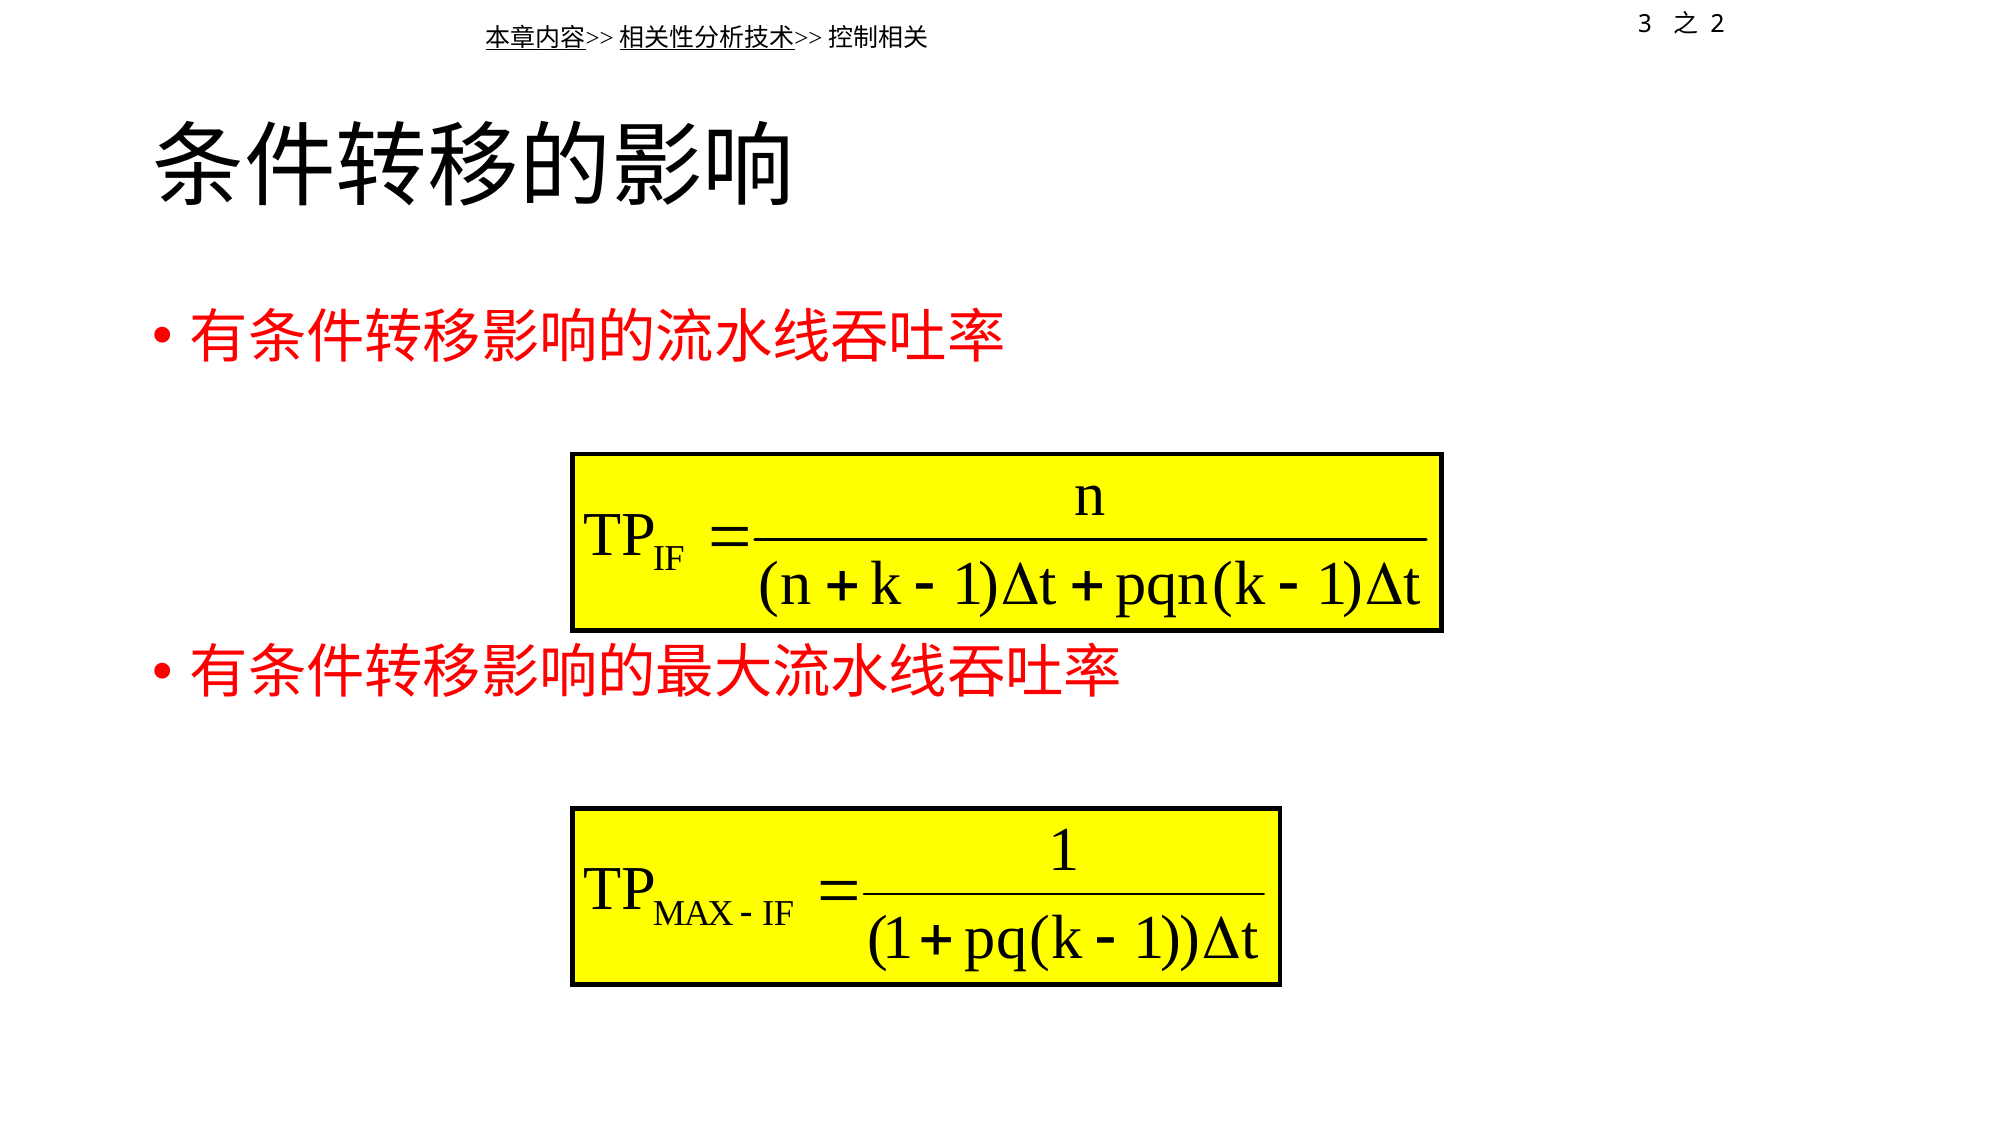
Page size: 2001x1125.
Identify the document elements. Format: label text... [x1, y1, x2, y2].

text_box 本章内容>>相关性分析技术>>控制相关 [470, 14, 1713, 66]
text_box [574, 456, 1439, 629]
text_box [574, 810, 1278, 983]
list 有条件转移影响的流水线吞吐率 有条件转移影响的最大流水线吞吐率 [137, 299, 1863, 1014]
text_box 3 之 2 [1612, 0, 1750, 46]
title 条件转移的影响 [137, 59, 1863, 278]
